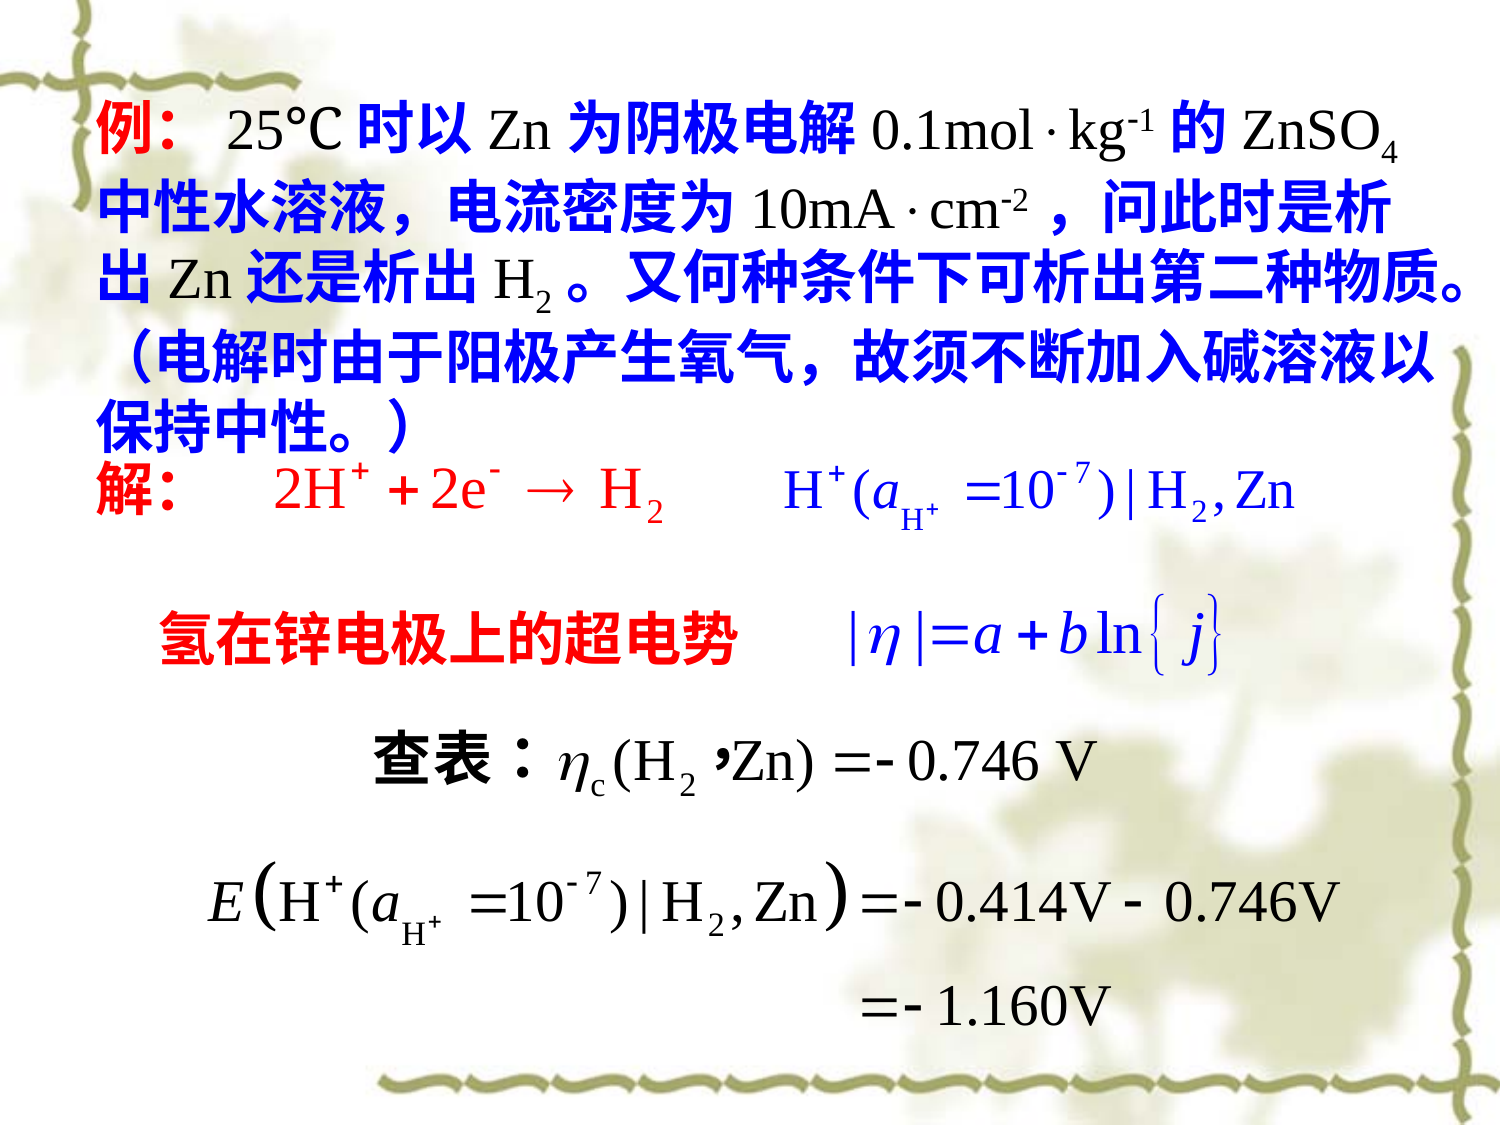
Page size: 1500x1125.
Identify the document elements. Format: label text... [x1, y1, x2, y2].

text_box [264, 443, 676, 539]
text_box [366, 721, 1113, 811]
text_box 氢在锌电极上的超电势 [142, 594, 798, 679]
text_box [775, 447, 1310, 542]
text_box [841, 588, 1243, 690]
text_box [197, 850, 1354, 1039]
text_box 解： [80, 444, 261, 530]
text_box 例：25℃时以Zn为阴极电解0.1molkg1的ZnSO4中性水溶液，电流密度为10mAcm2，问此时是析出Zn还是析出H2。又何种条件下可析出第二种物质。（电解时由于阳极产生氧气，故须不断加入碱溶液以保持中性。） [80, 83, 1459, 468]
picture [0, 0, 1500, 1125]
